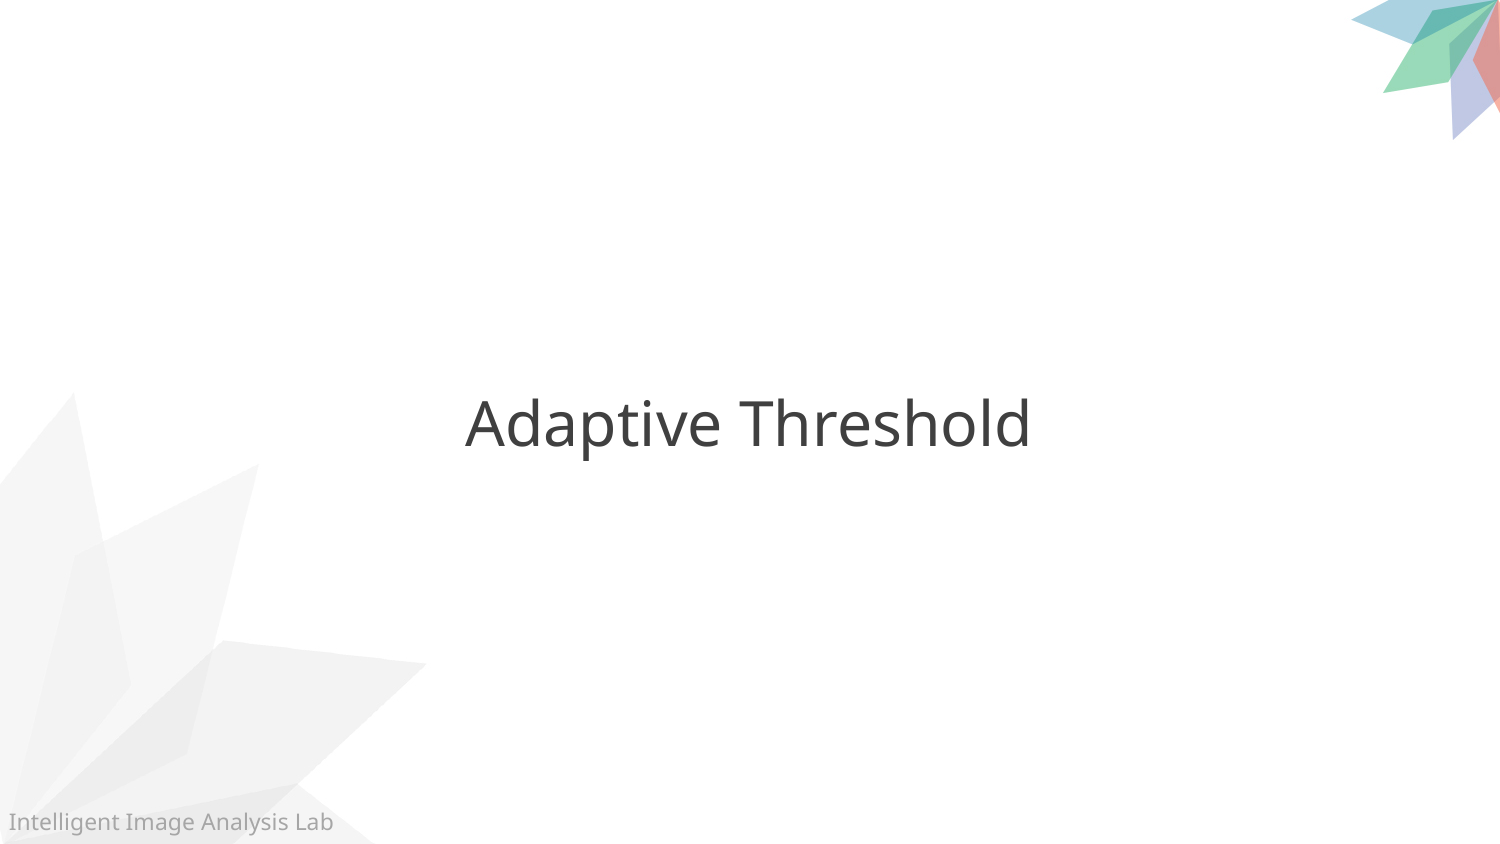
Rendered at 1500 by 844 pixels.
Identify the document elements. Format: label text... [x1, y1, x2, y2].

picture [0, 0, 1500, 374]
list Adaptive Threshold [0, 374, 1500, 470]
picture [0, 470, 1500, 844]
